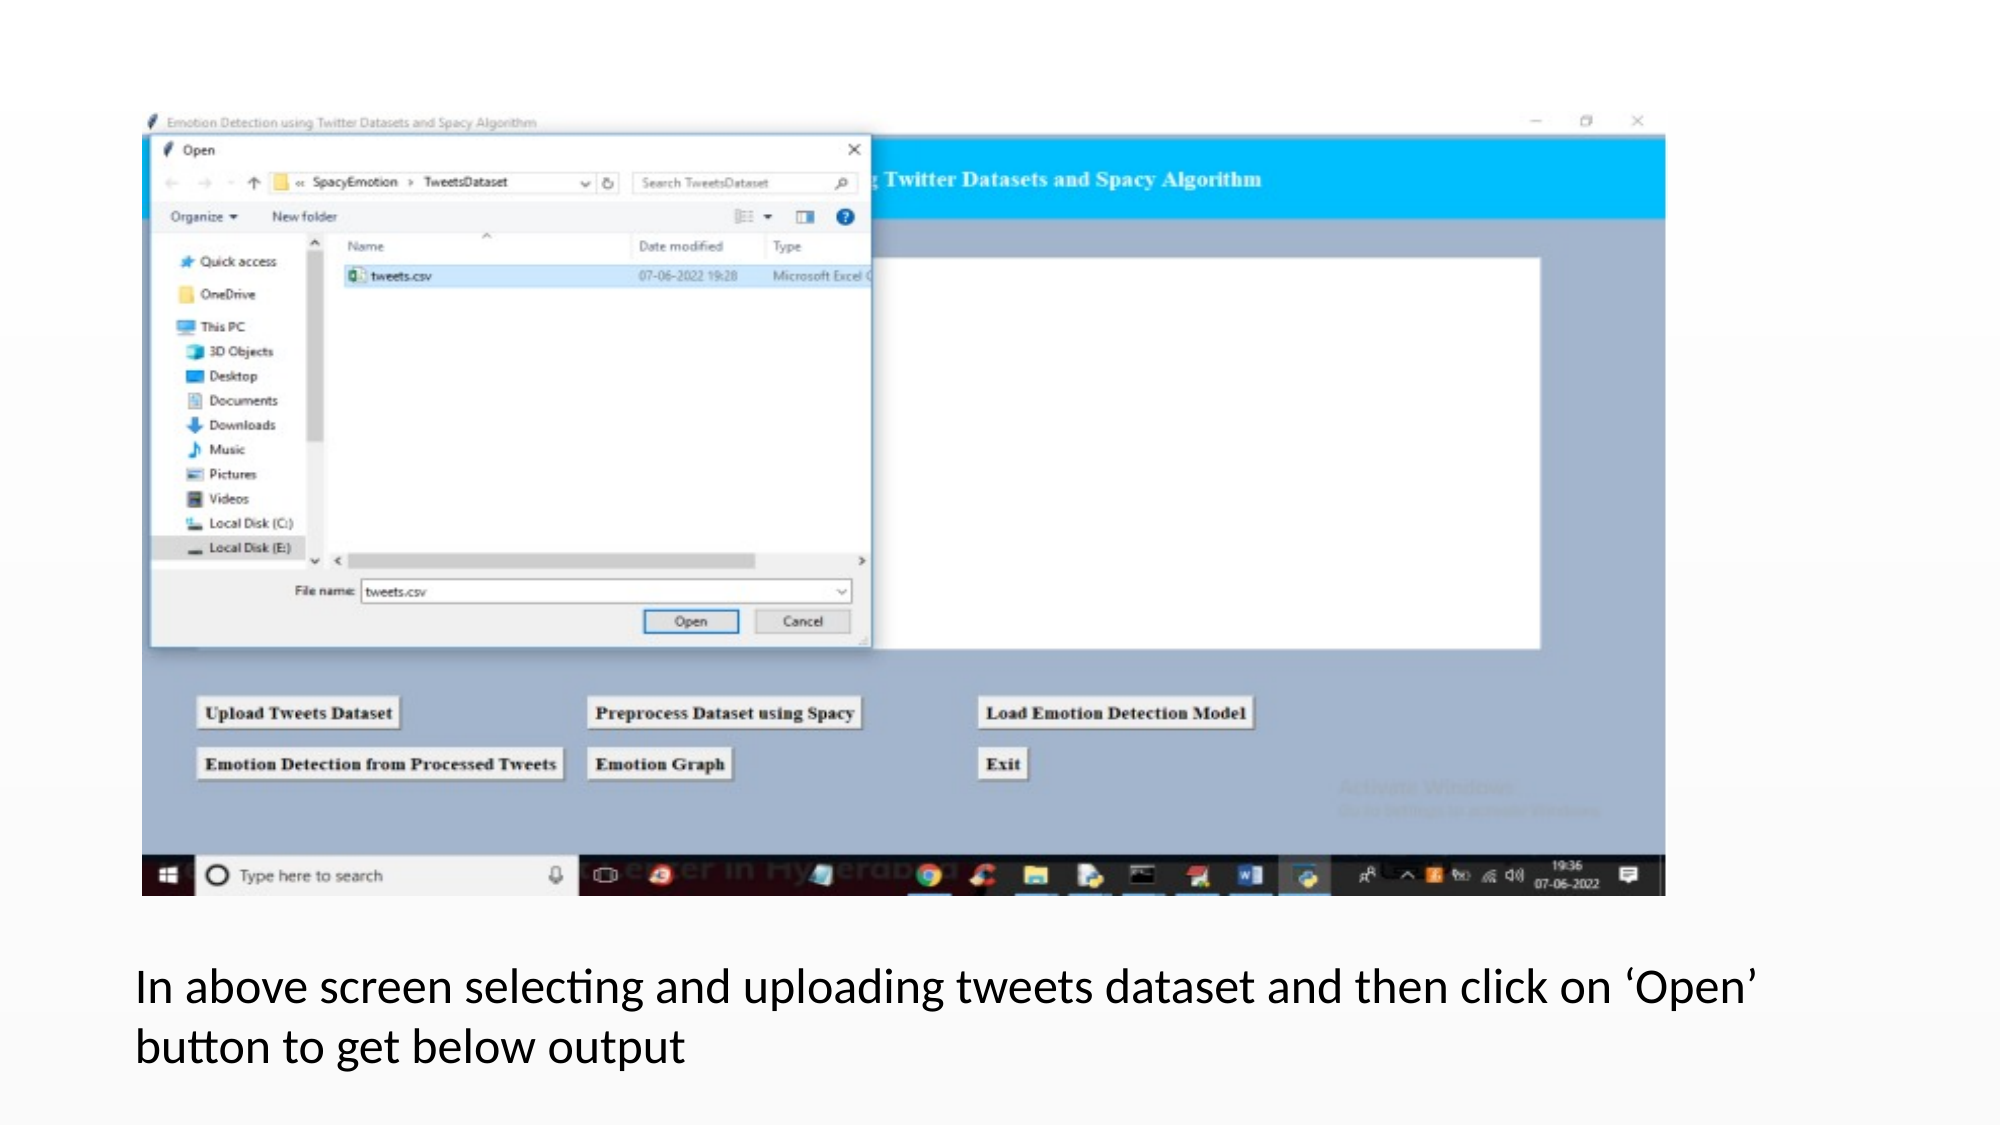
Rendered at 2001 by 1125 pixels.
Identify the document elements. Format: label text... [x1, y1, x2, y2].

picture [141, 111, 1668, 896]
text_box In above screen selecting and uploading tweets dataset and then click on ‘Open’ button to get below output [120, 945, 1810, 1081]
